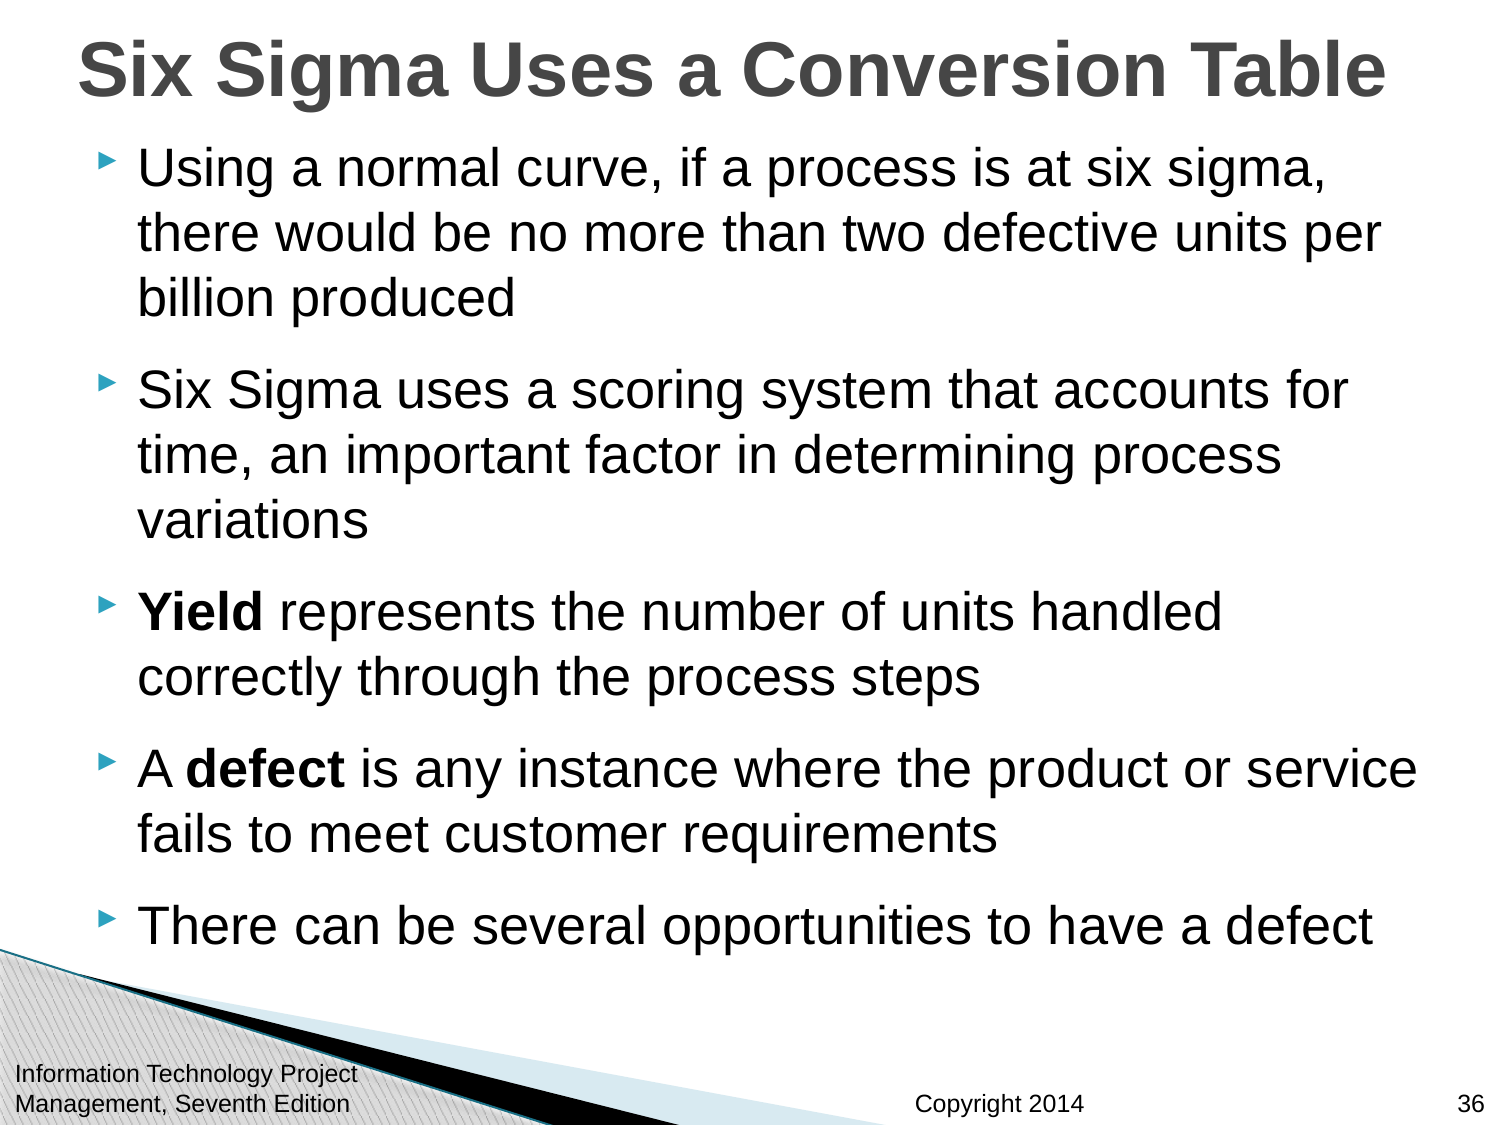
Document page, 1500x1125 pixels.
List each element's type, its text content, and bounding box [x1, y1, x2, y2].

footer Information Technology Project Management, Seventh Edition [0, 1065, 425, 1125]
title Six Sigma Uses a Conversion Table [62, 0, 1425, 130]
slide_number 36 [1408, 1065, 1500, 1125]
list Using a normal curve, if a process is at six sigma, there would be no more than two defective units per billion produced Six Sigma uses a scoring system that accounts for time, an important factor in determining process variations Yield represents the number of units handled correctly through the process steps A defect is any instance where the product or service fails to meet customer requirements There can be several opportunities to have a defect [62, 124, 1451, 901]
